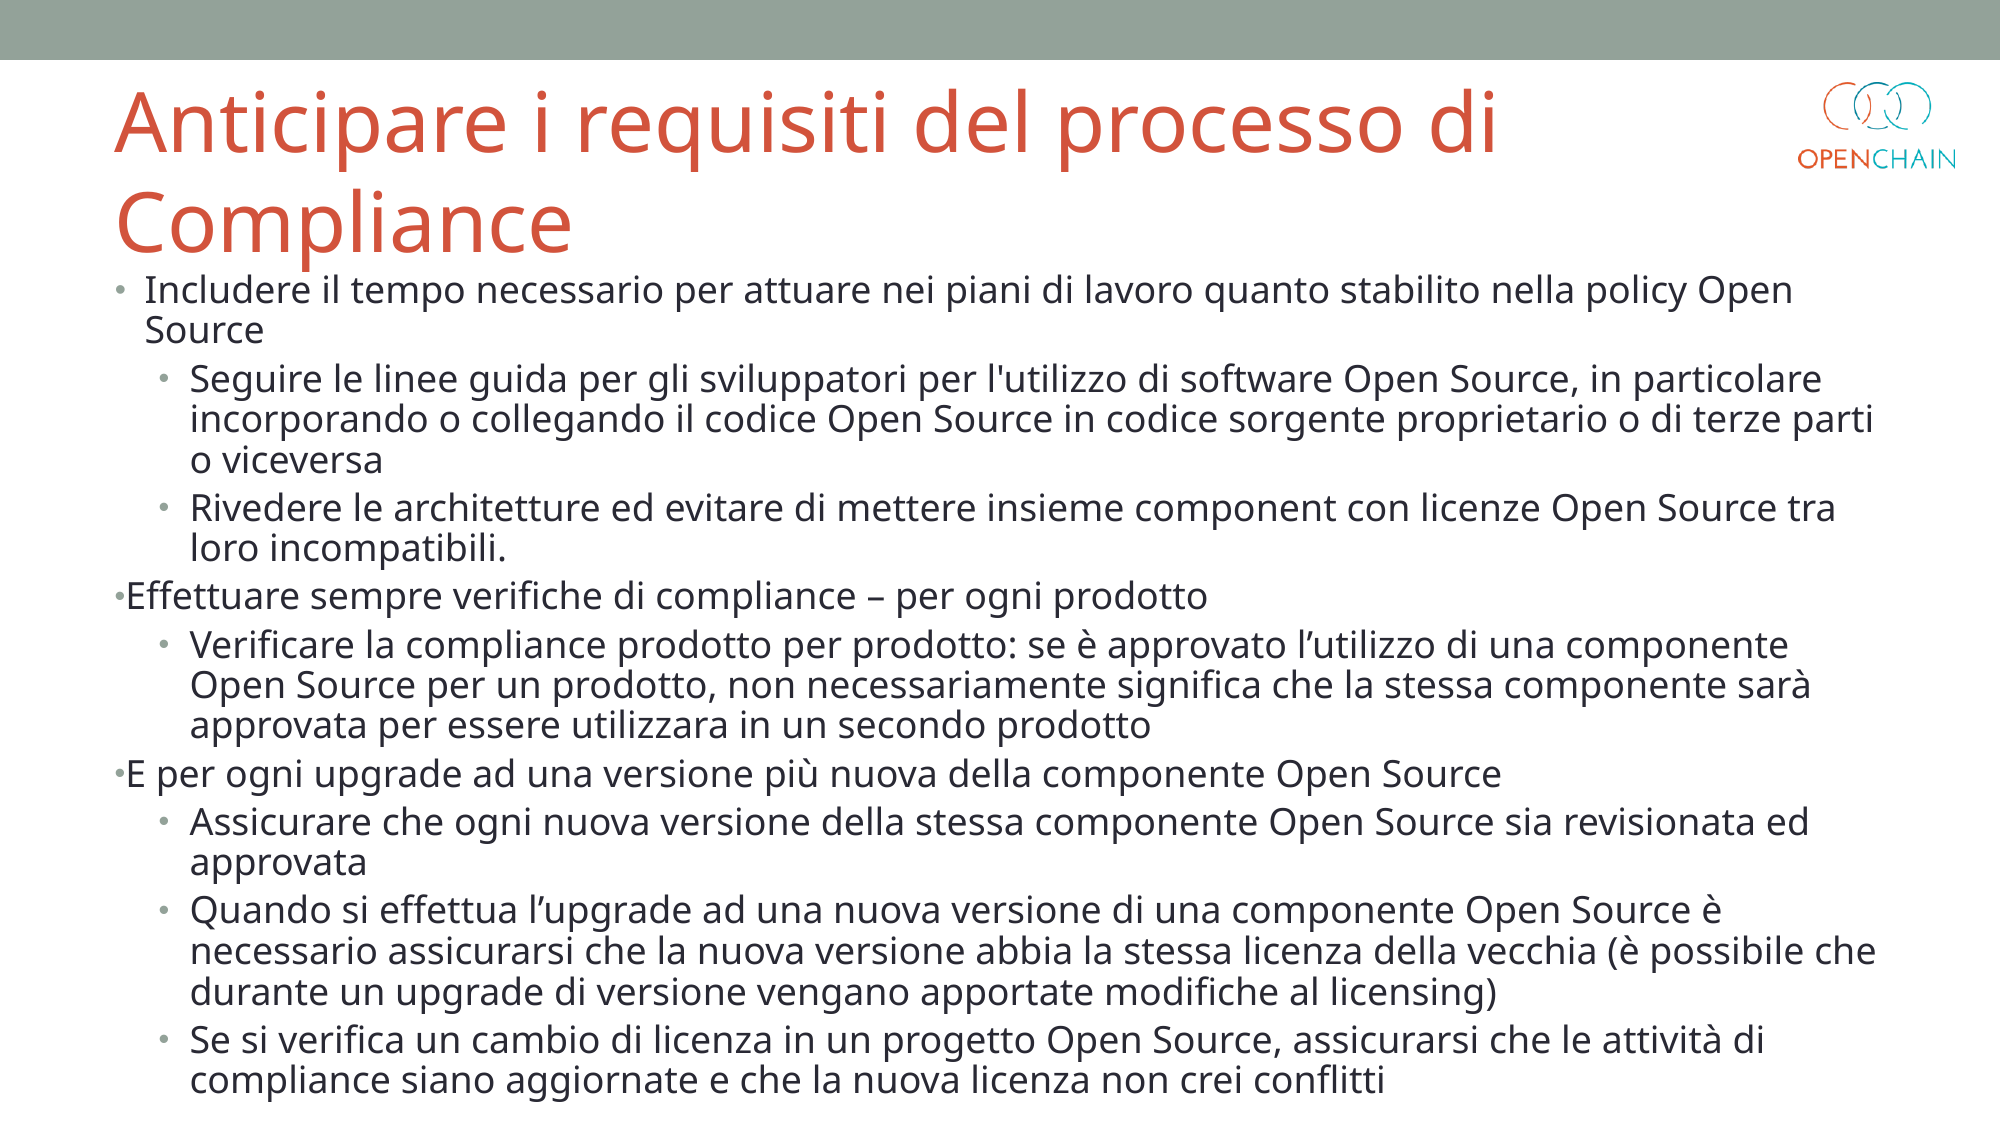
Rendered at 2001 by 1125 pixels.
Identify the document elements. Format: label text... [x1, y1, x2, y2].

text_box Includere il tempo necessario per attuare nei piani di lavoro quanto stabilito nella policy Open Source Seguire le linee guida per gli sviluppatori per l'utilizzo di software Open Source, in particolare incorporando o collegando il codice Open Source in codice sorgente proprietario o di terze parti o viceversa Rivedere le architetture ed evitare di mettere insieme component con licenze Open Source tra loro incompatibili. Effettuare sempre verifiche di compliance – per ogni prodotto Verificare la compliance prodotto per prodotto: se è approvato l’utilizzo di una componente Open Source per un prodotto, non necessariamente significa che la stessa componente sarà approvata per essere utilizzara in un secondo prodotto E per ogni upgrade ad una versione più nuova della componente Open Source Assicurare che ogni nuova versione della stessa componente Open Source sia revisionata ed approvata Quando si effettua l’upgrade ad una nuova versione di una componente Open Source è necessario assicurarsi che la nuova versione abbia la stessa licenza della vecchia (è possibile che durante un upgrade di versione vengano apportate modifiche al licensing) Se si verifica un cambio di licenza in un progetto Open Source, assicurarsi che le attività di compliance siano aggiornate e che la nuova licenza non crei conflitti [99, 263, 1900, 1125]
picture [1798, 82, 1955, 169]
text_box Anticipare i requisiti del processo di Compliance [99, 87, 1878, 250]
